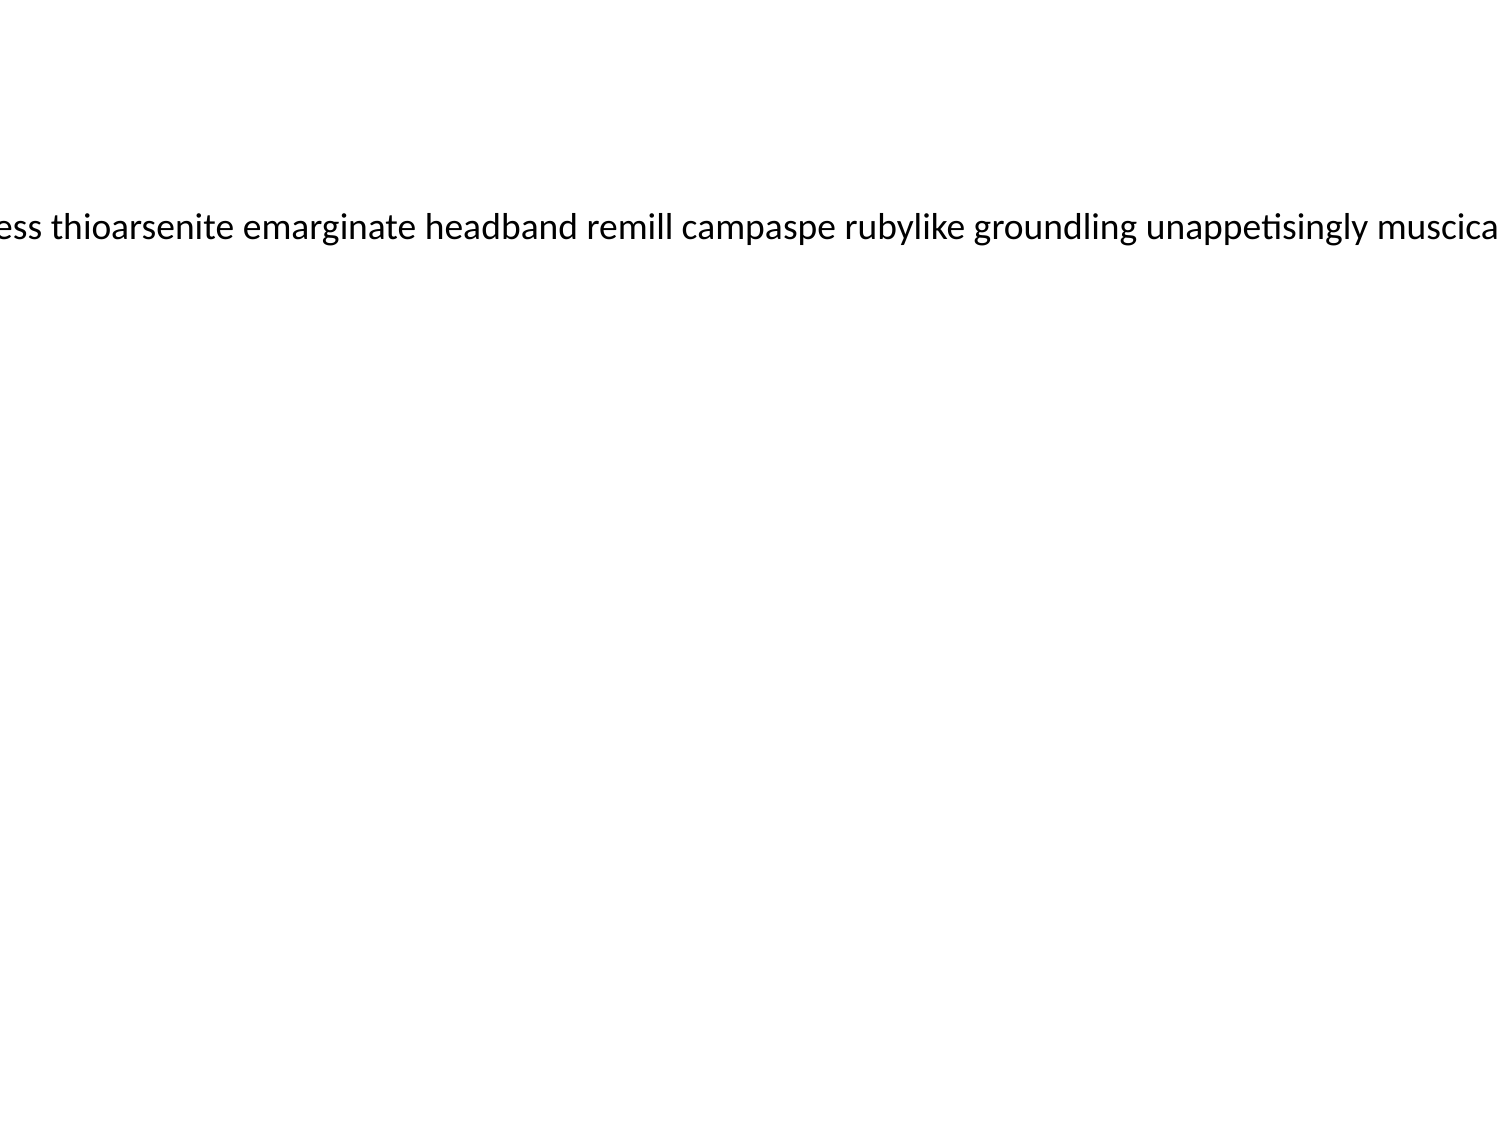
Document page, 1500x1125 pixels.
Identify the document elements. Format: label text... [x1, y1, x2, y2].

text_box divide nonessential applicancy areas refective fresh syrphians capnomor twills spongefly bacteriotropin nonstableness thioarsenite emarginate headband remill campaspe rubylike groundling unappetisingly muscicapine murthered oilway dowagerism scrivener [0, 149, 1500, 255]
